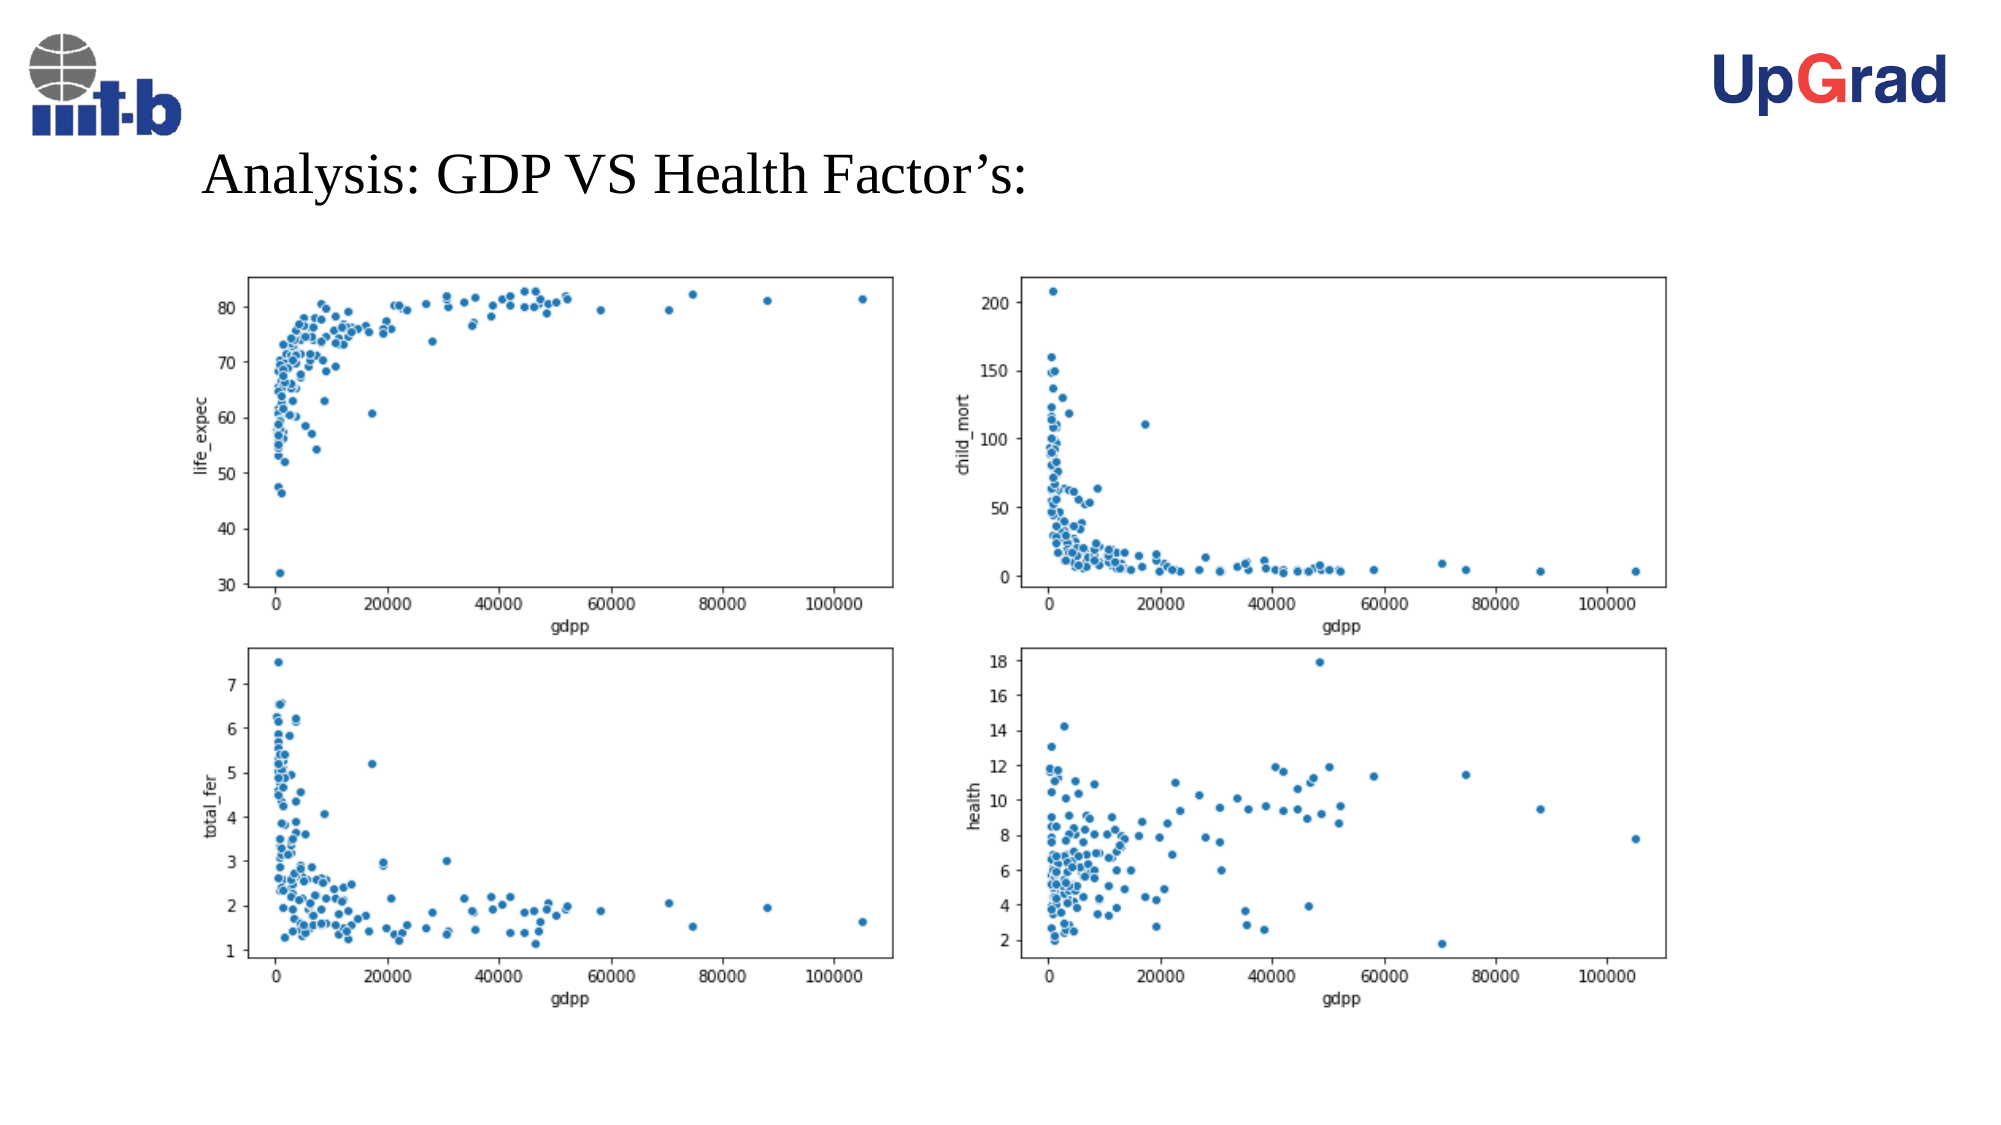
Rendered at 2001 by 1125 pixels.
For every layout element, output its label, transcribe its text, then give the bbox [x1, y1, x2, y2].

picture [1714, 53, 1952, 116]
title Analysis: GDP VS Health Factor’s: [186, 104, 1715, 246]
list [186, 266, 1683, 1017]
picture [0, 29, 208, 163]
